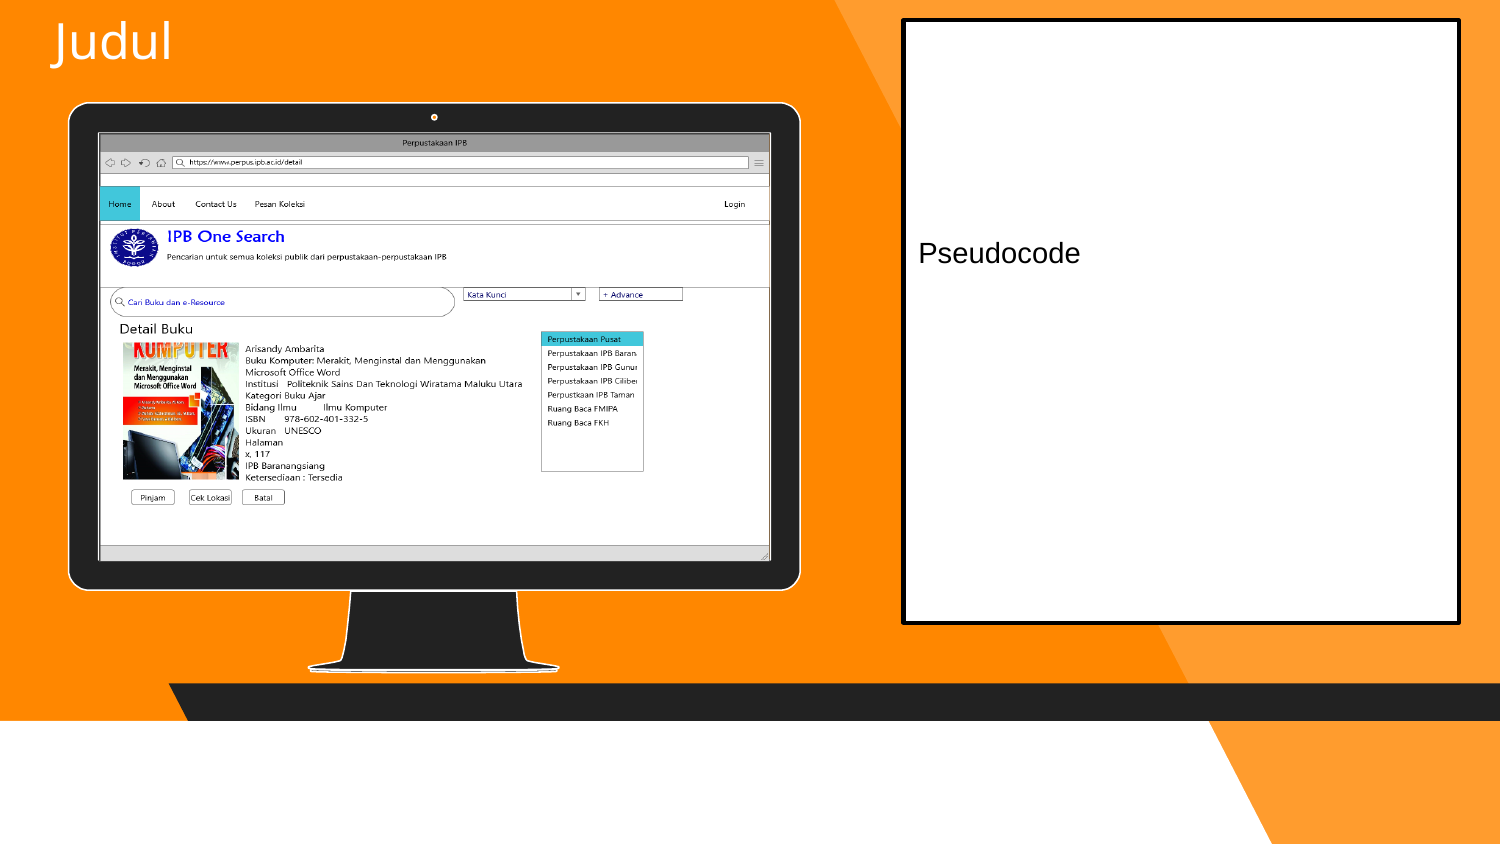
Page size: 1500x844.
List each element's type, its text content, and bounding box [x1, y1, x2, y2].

title Detail Pencarian Berdasarkan Judul [39, 0, 896, 85]
text_box [99, 133, 770, 562]
text_box Pseudocode [901, 18, 1461, 625]
text_box [68, 102, 801, 673]
